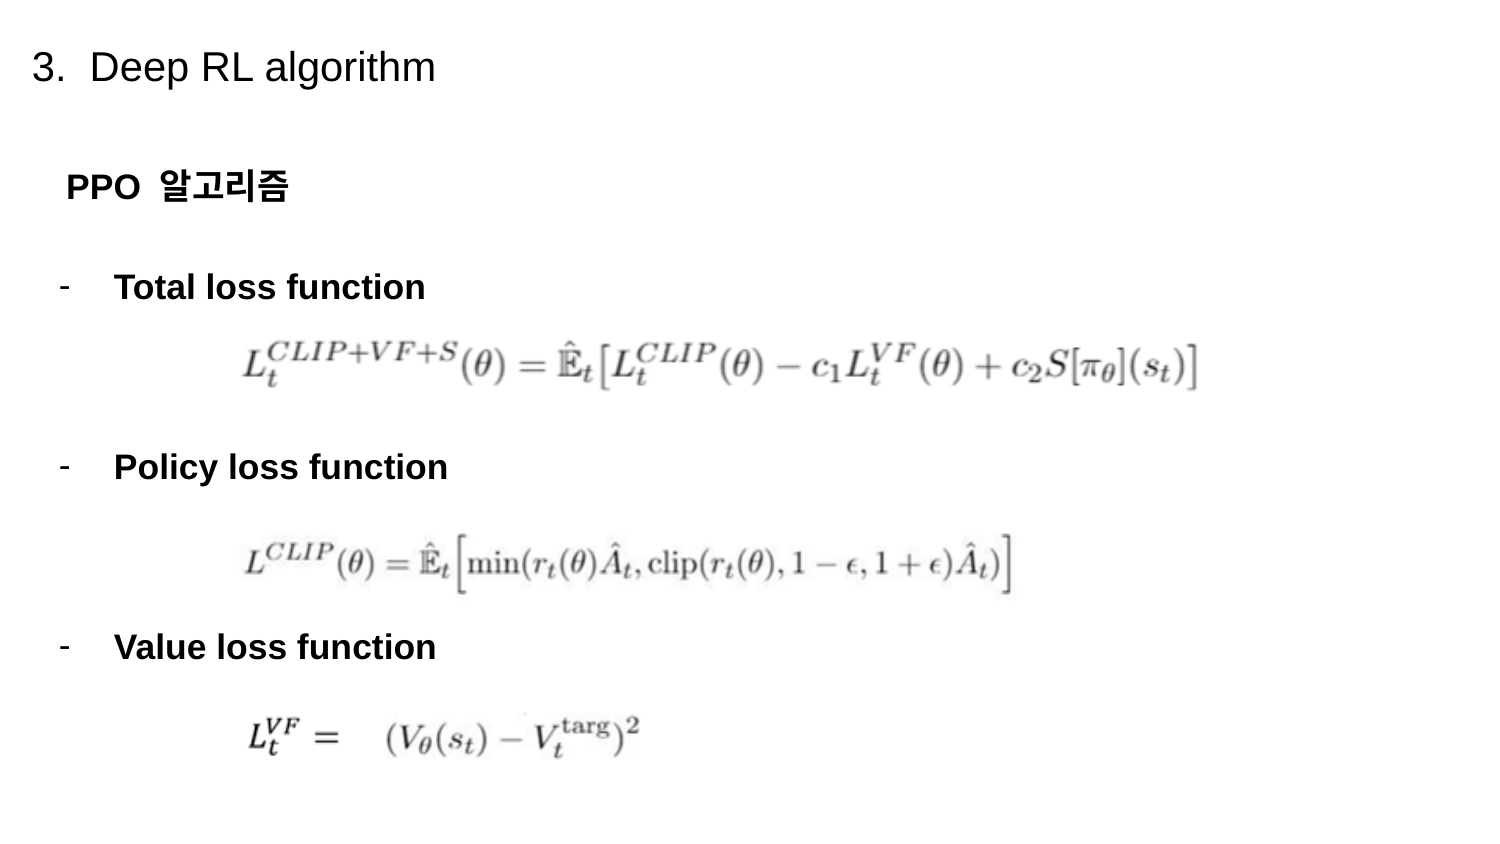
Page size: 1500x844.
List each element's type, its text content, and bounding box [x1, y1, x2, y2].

text_box Value loss function [23, 608, 565, 672]
picture [229, 514, 1034, 628]
title 3. Deep RL algorithm [16, 24, 1415, 119]
picture [229, 316, 1202, 406]
text_box PPO 알고리즘 [51, 149, 336, 218]
text_box Total loss function [23, 248, 507, 312]
picture [229, 701, 665, 783]
text_box Policy loss function [23, 428, 565, 492]
